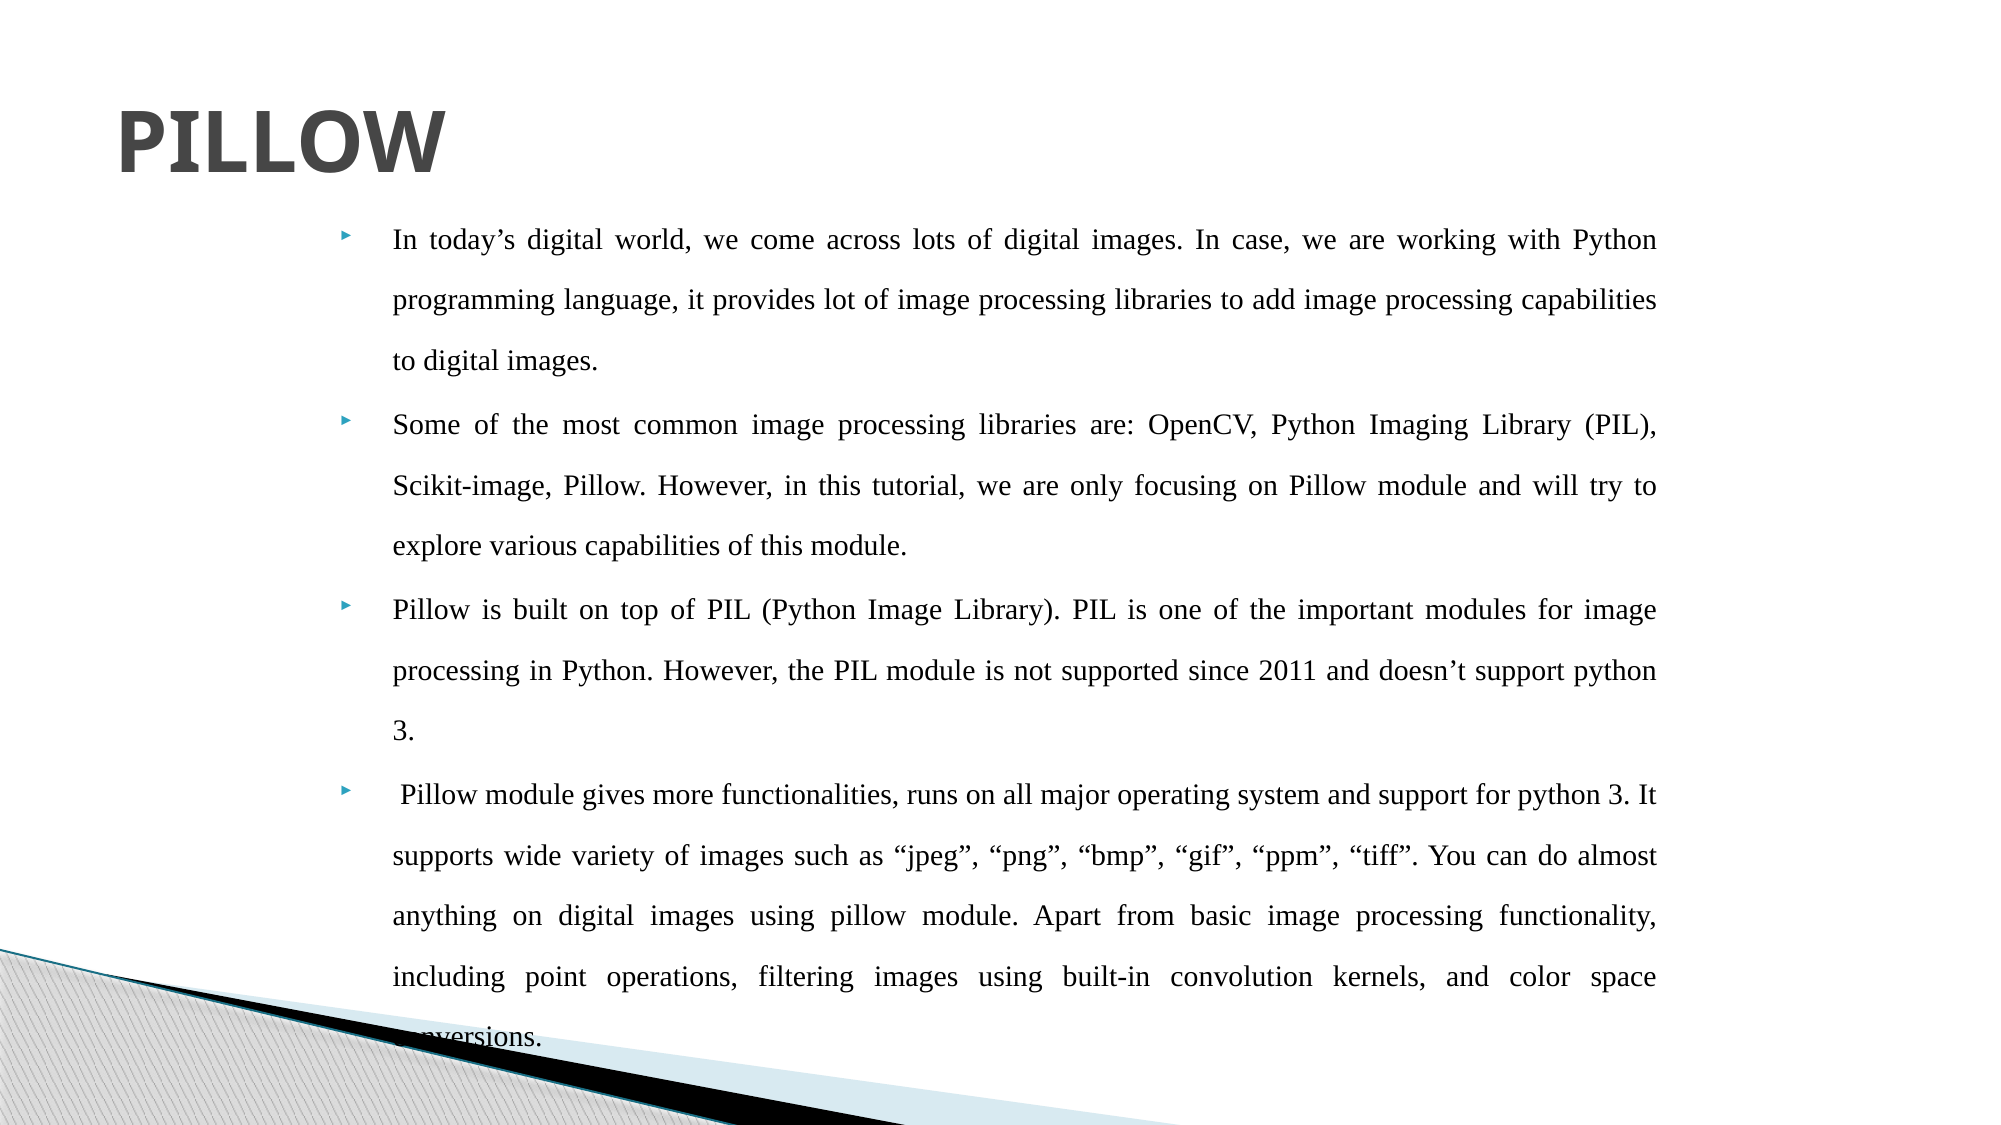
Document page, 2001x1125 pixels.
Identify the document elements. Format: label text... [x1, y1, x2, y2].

title PILLOW [99, 45, 1900, 233]
list In today’s digital world, we come across lots of digital images. In case, we are working with Python programming language, it provides lot of image processing libraries to add image processing capabilities to digital images. Some of the most common image processing libraries are: OpenCV, Python Imaging Library (PIL), Scikit-image, Pillow. However, in this tutorial, we are only focusing on Pillow module and will try to explore various capabilities of this module. Pillow is built on top of PIL (Python Image Library). PIL is one of the important modules for image processing in Python. However, the PIL module is not supported since 2011 and doesn’t support python 3. Pillow module gives more functionalities, runs on all major operating system and support for python 3. It supports wide variety of images such as “jpeg”, “png”, “bmp”, “gif”, “ppm”, “tiff”. You can do almost anything on digital images using pillow module. Apart from basic image processing functionality, including point operations, filtering images using built-in convolution kernels, and color space conversions. [324, 187, 1675, 1075]
